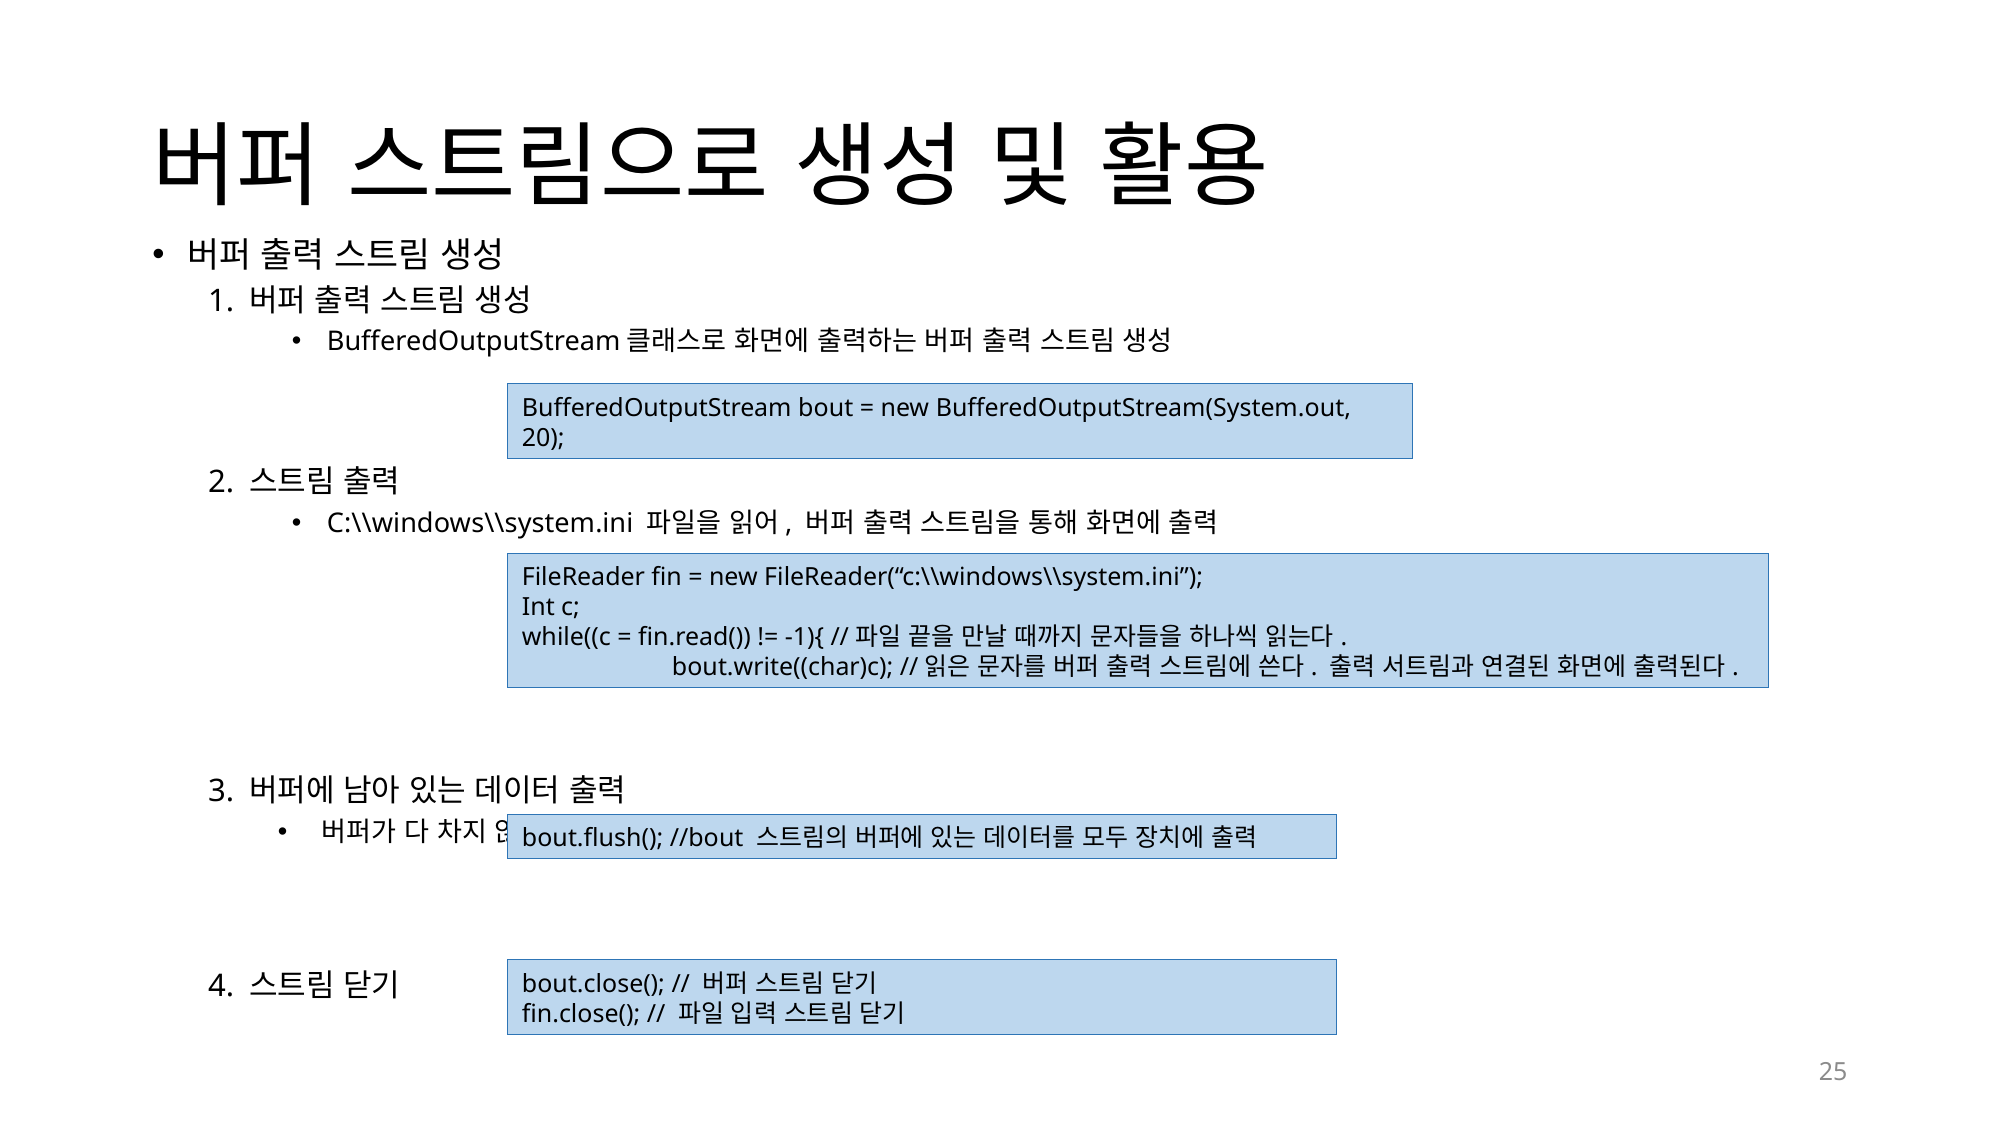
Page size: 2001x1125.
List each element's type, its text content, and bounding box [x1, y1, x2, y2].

list 버퍼 출력 스트림 생성 1. 버퍼 출력 스트림 생성 BufferedOutputStream클래스로 화면에 출력하는 버퍼 출력 스트림 생성 2. 스트림 출력 C:\\windows\\system.ini 파일을 읽어, 버퍼 출력 스트림을 통해 화면에 출력 3. 버퍼에 남아 있는 데이터 출력 버퍼가 다 차지 않은 상태에서 버퍼에 있는 데이터를 강제로 출력 4. 스트림 닫기 [137, 229, 1863, 1014]
title 버퍼 스트림으로 생성 및 활용 [137, 59, 1863, 229]
slide_number 25 [1412, 1042, 1863, 1103]
text_box bout.close(); // 버퍼 스트림 닫기 fin.close(); // 파일 입력 스트림 닫기 [507, 959, 1337, 1035]
text_box bout.flush(); //bout 스트림의 버퍼에 있는 데이터를 모두 장치에 출력 [507, 814, 1337, 859]
text_box BufferedOutputStream bout = new BufferedOutputStream(System.out, 20); [507, 383, 1413, 459]
text_box FileReader fin = new FileReader(“c:\\windows\\system.ini”); Int c; while((c = fin.read()) != -1){ //파일 끝을 만날 때까지 문자들을 하나씩 읽는다. bout.write((char)c); //읽은 문자를 버퍼 출력 스트림에 쓴다. 출력 서트림과 연결된 화면에 출력된다. [507, 553, 1769, 688]
